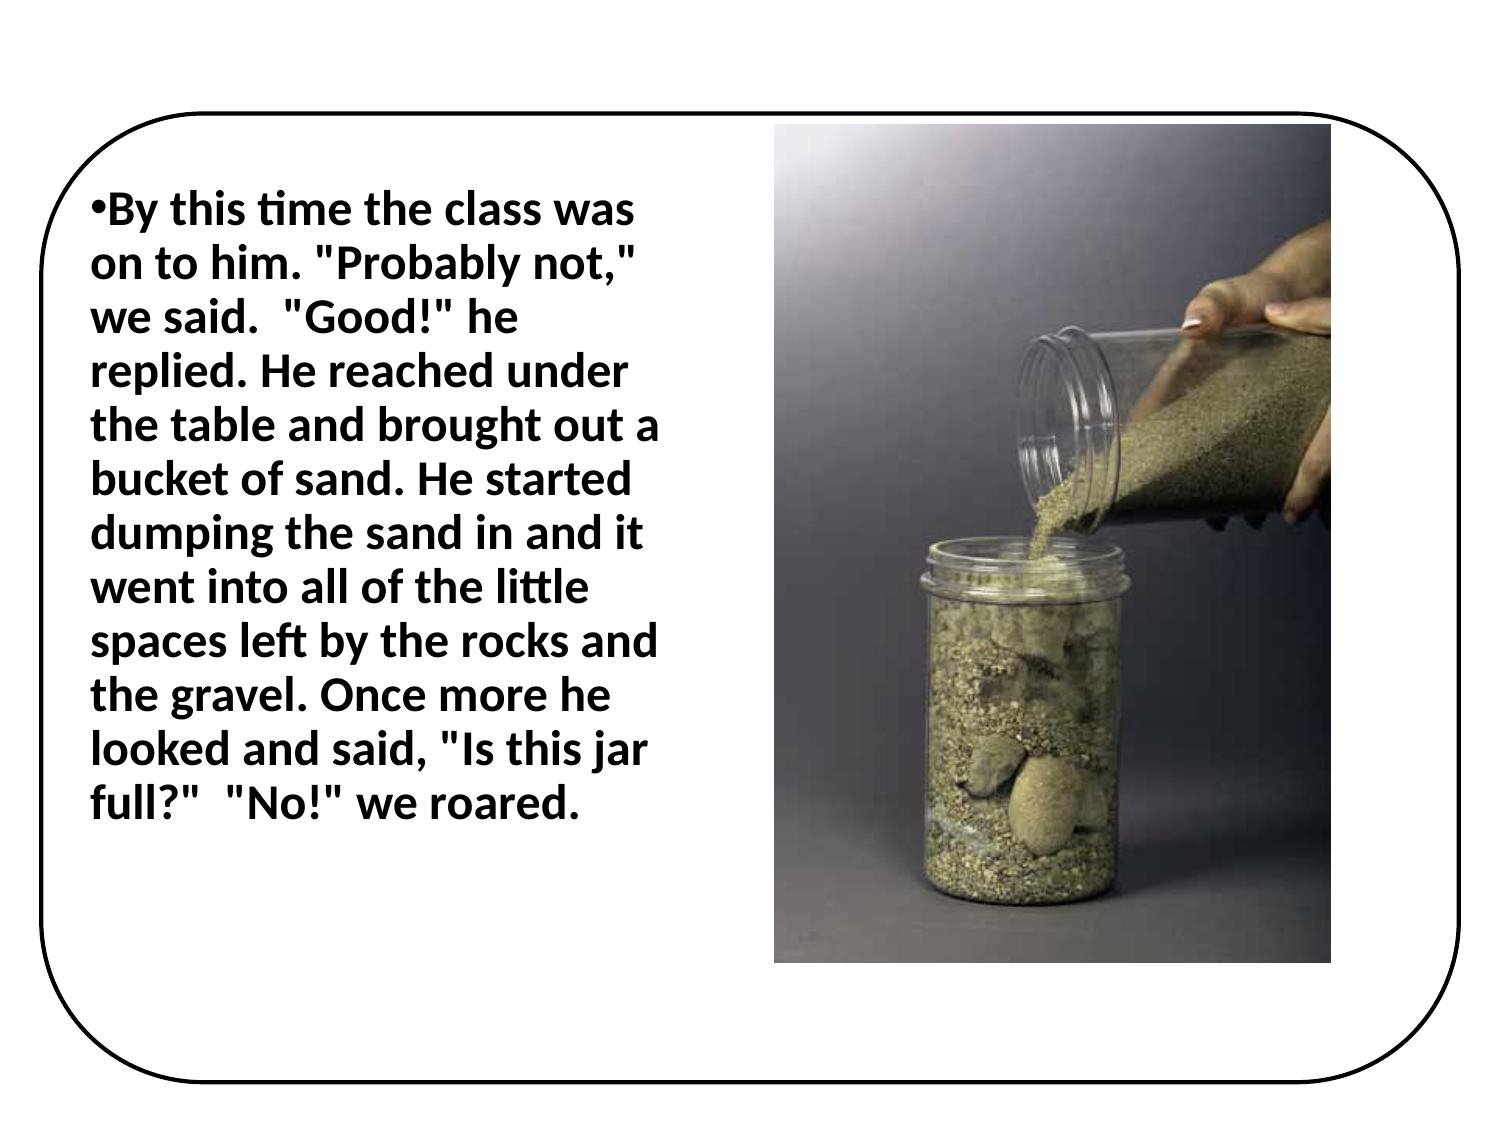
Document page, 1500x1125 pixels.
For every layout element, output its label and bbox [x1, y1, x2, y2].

picture [774, 124, 1331, 963]
text_box [39, 111, 1461, 1085]
